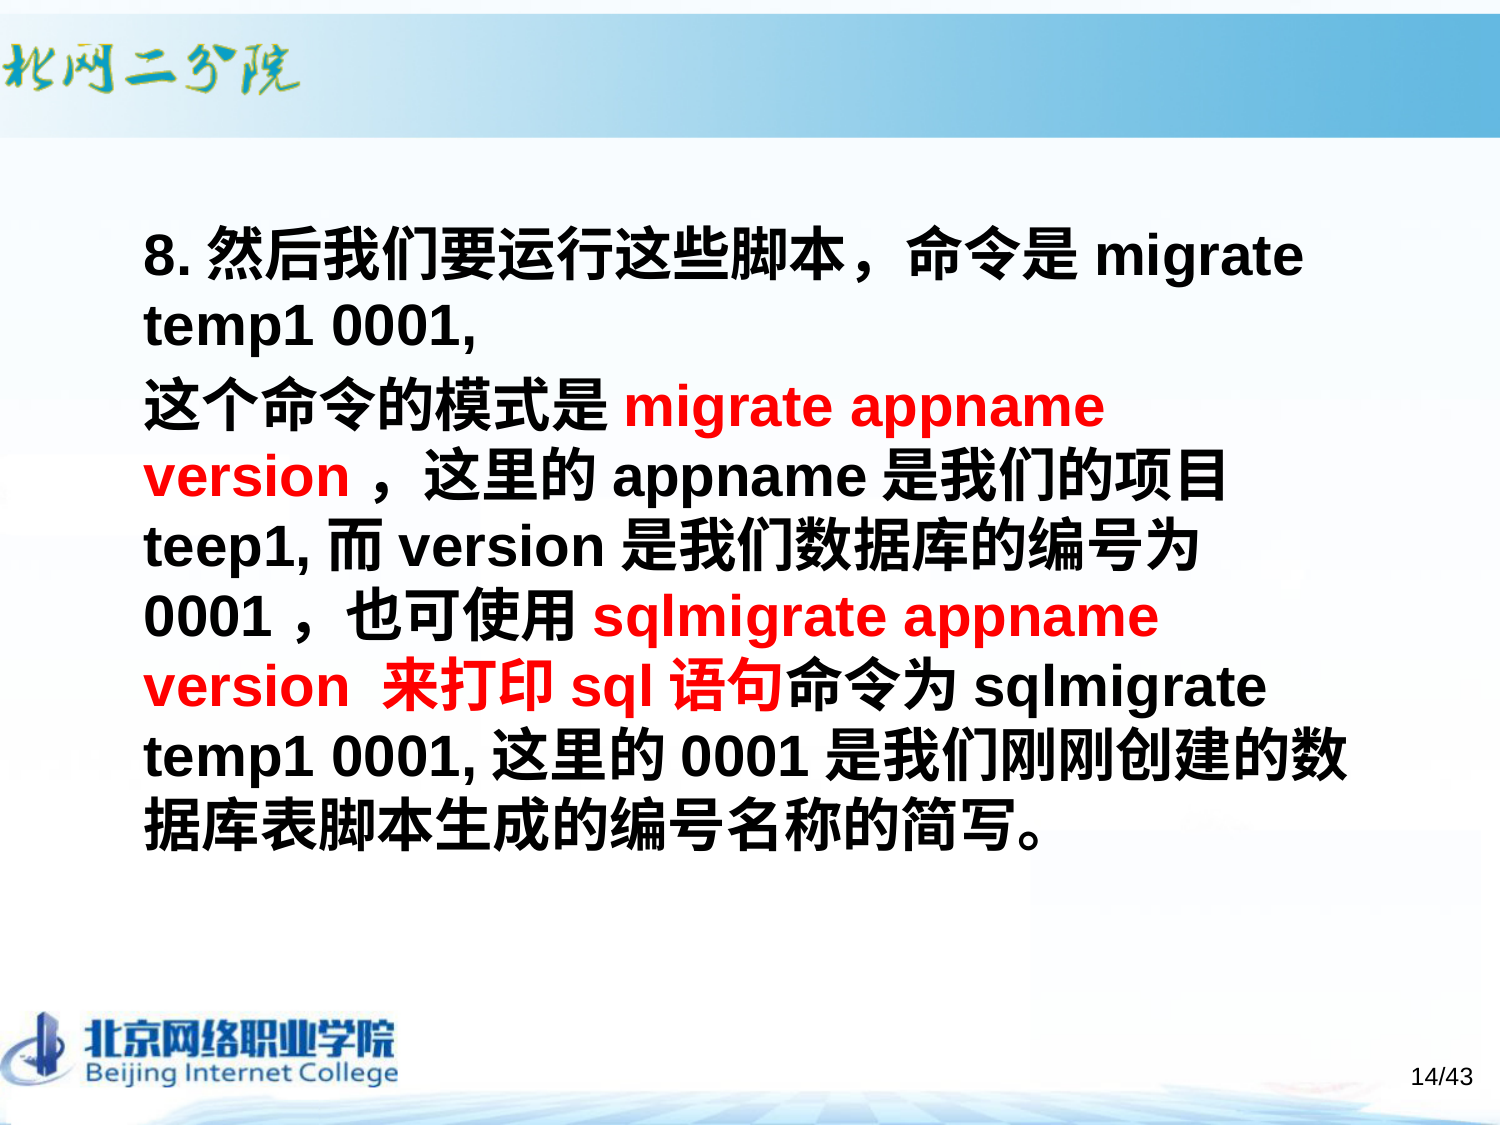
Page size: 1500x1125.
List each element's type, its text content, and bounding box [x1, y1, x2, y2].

slide_number /43 [1138, 1053, 1489, 1114]
picture [0, 0, 1500, 1125]
list 8.然后我们要运行这些脚本，命令是migrate temp1 0001, 这个命令的模式是migrate appname version，这里的appname是我们的项目teep1,而version是我们数据库的编号为0001，也可使用sqlmigrate appname version 来打印sql语句命令为sqlmigrate temp1 0001,这里的0001是我们刚刚创建的数据库表脚本生成的编号名称的简写。 [128, 209, 1383, 1032]
